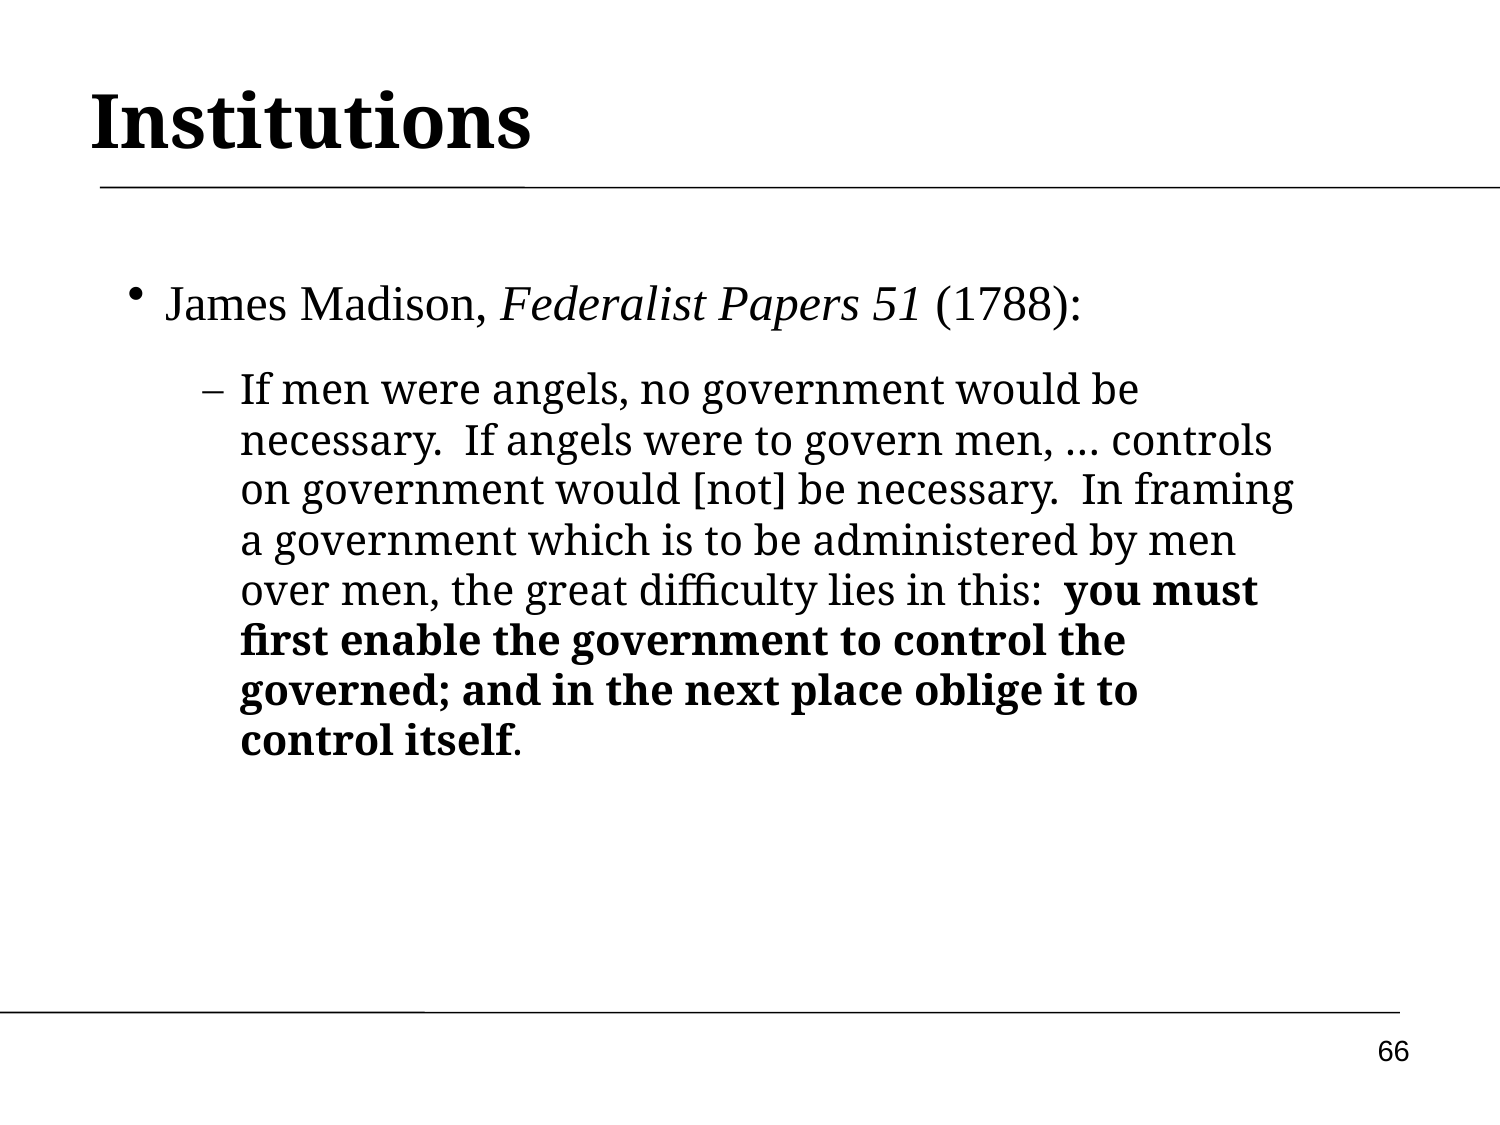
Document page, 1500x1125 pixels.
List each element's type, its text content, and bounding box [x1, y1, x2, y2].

slide_number 66 [1074, 1024, 1426, 1103]
title Institutions [74, 49, 1426, 188]
list James Madison, Federalist Papers 51 (1788): If men were angels, no government would be necessary. If angels were to govern men, … controls on government would [not] be necessary. In framing a government which is to be administered by men over men, the great difficulty lies in this: you must first enable the government to control the governed; and in the next place oblige it to control itself. [74, 262, 1313, 1006]
